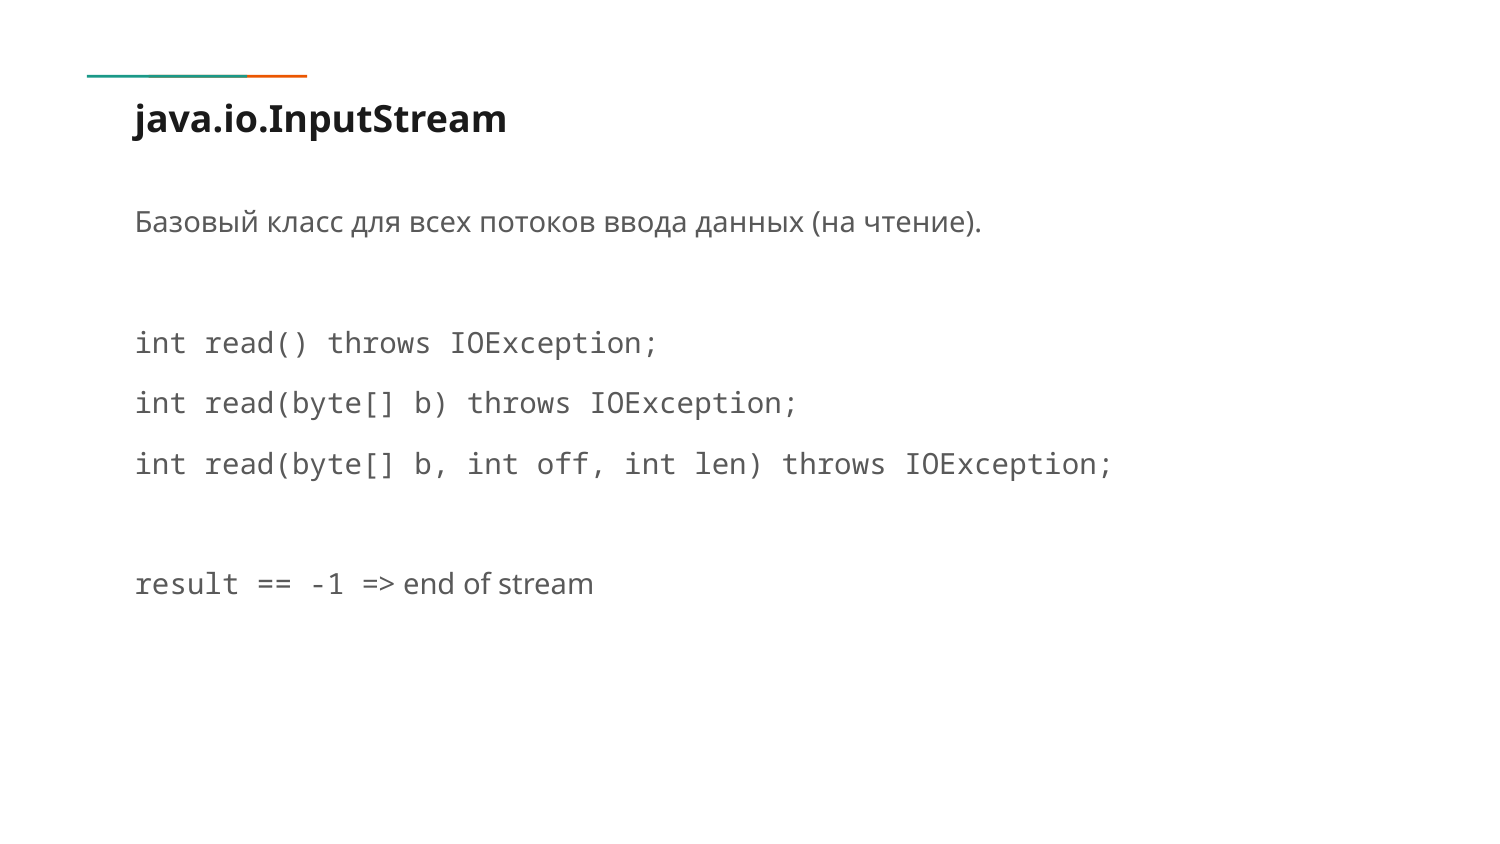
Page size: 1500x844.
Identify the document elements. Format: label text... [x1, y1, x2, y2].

list Базовый класс для всех потоков ввода данных (на чтение). int read() throws IOException; int read(byte[] b) throws IOException; int read(byte[] b, int off, int len) throws IOException; result == -1 => end of stream [119, 180, 1381, 780]
title java.io.InputStream [119, 80, 1381, 155]
